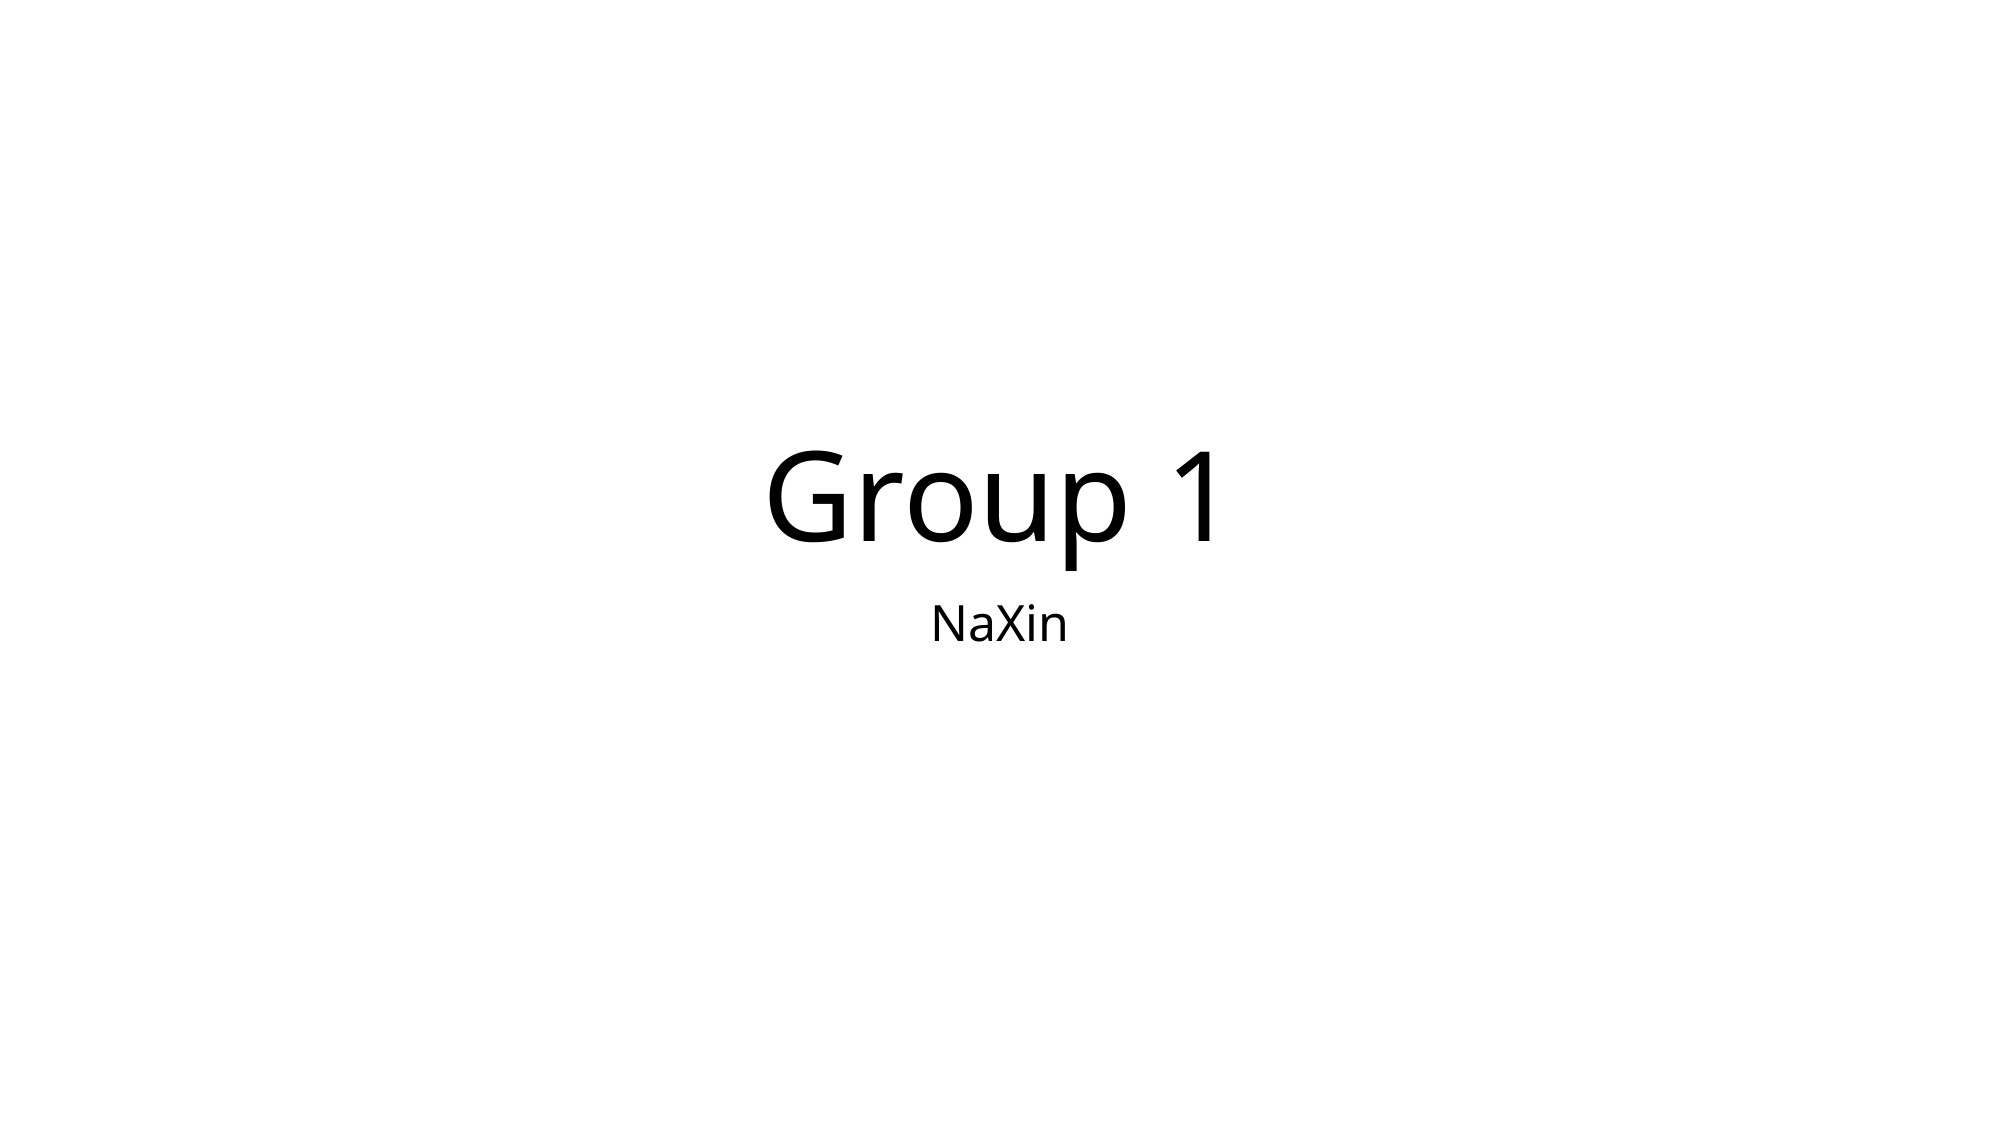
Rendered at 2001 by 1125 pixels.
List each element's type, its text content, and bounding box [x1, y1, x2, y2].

title Group 1 [249, 184, 1750, 576]
subtitle NaXin [249, 590, 1750, 863]
